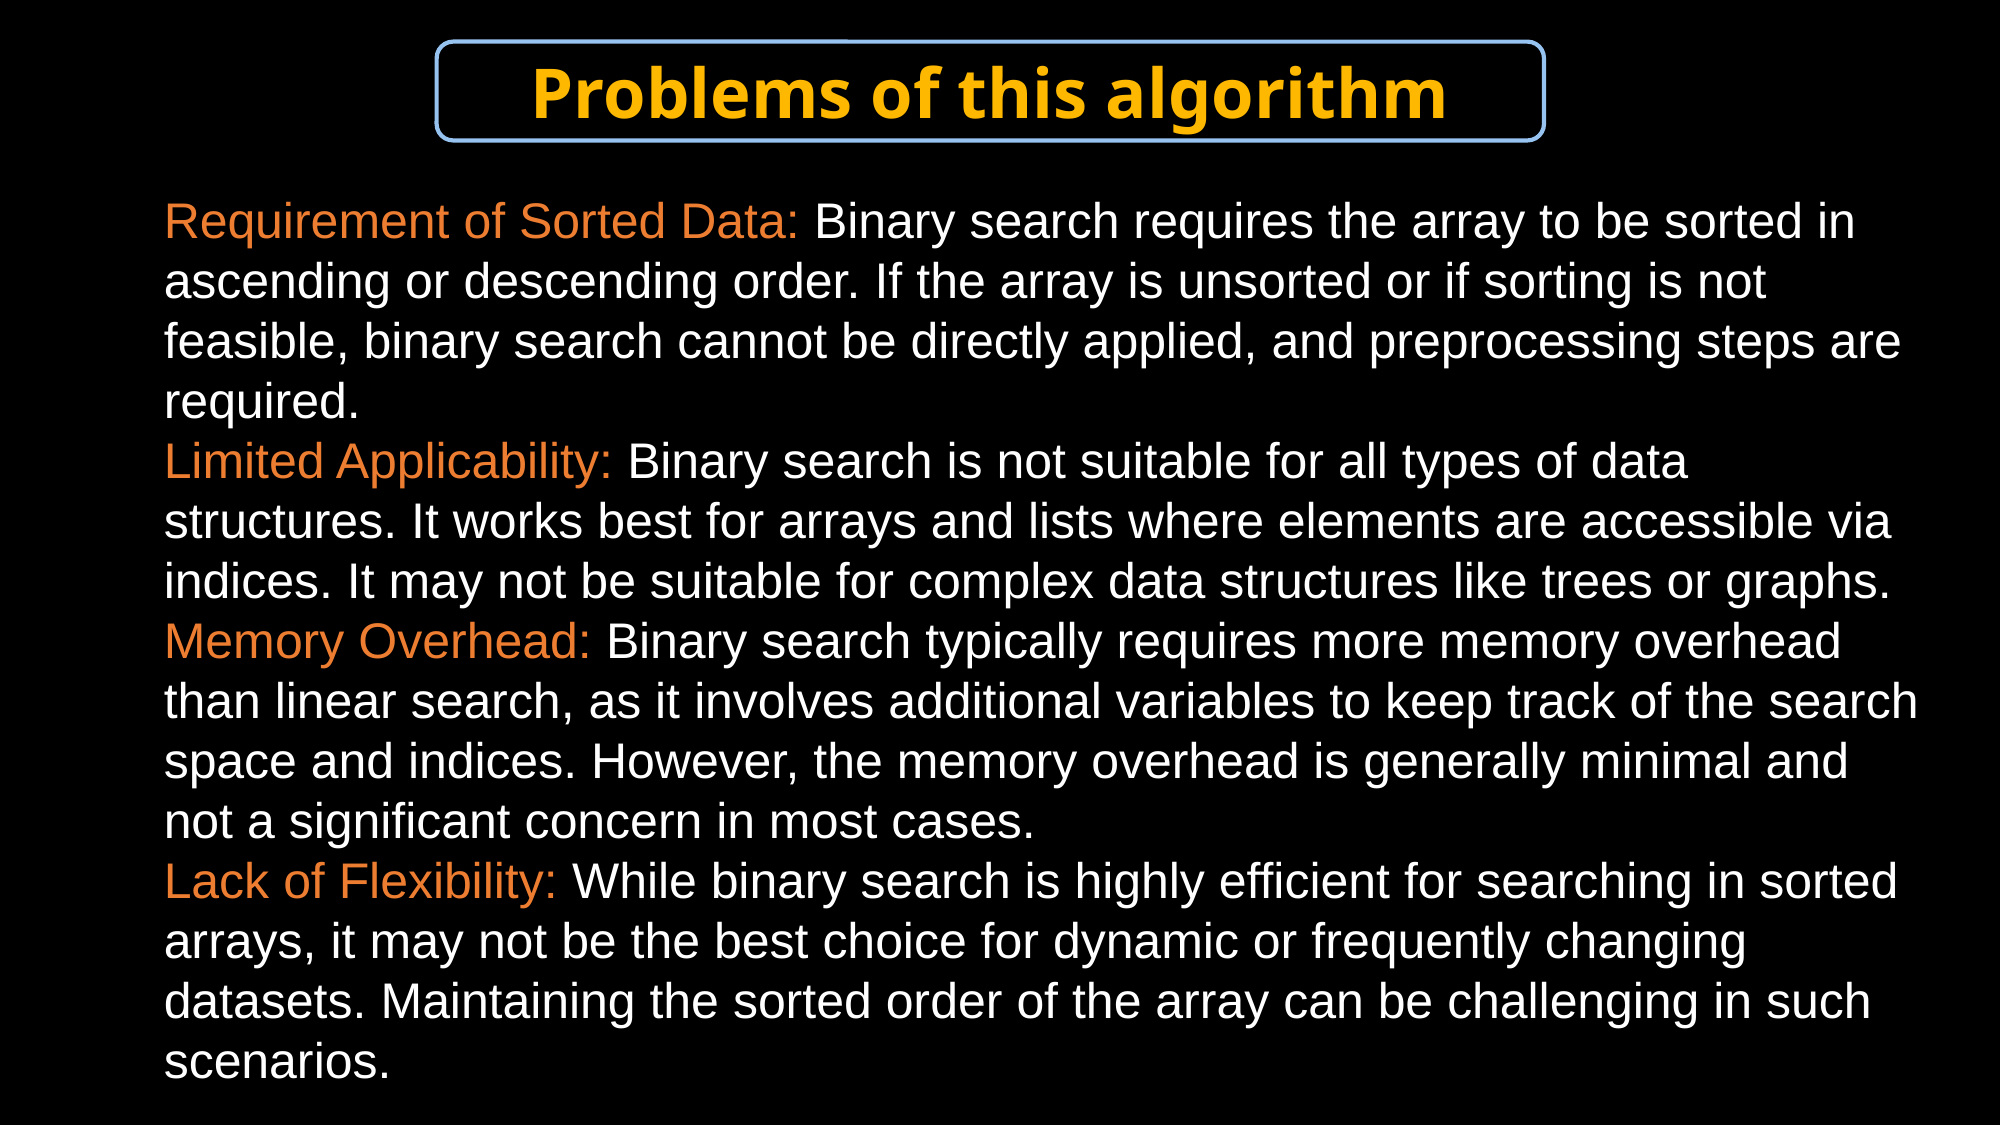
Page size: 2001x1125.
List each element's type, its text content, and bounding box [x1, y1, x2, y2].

text_box Requirement of Sorted Data: Binary search requires the array to be sorted in ascending or descending order. If the array is unsorted or if sorting is not feasible, binary search cannot be directly applied, and preprocessing steps are required. Limited Applicability: Binary search is not suitable for all types of data structures. It works best for arrays and lists where elements are accessible via indices. It may not be suitable for complex data structures like trees or graphs. Memory Overhead: Binary search typically requires more memory overhead than linear search, as it involves additional variables to keep track of the search space and indices. However, the memory overhead is generally minimal and not a significant concern in most cases. Lack of Flexibility: While binary search is highly efficient for searching in sorted arrays, it may not be the best choice for dynamic or frequently changing datasets. Maintaining the sorted order of the array can be challenging in such scenarios. [156, 180, 1929, 1096]
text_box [436, 41, 1545, 141]
